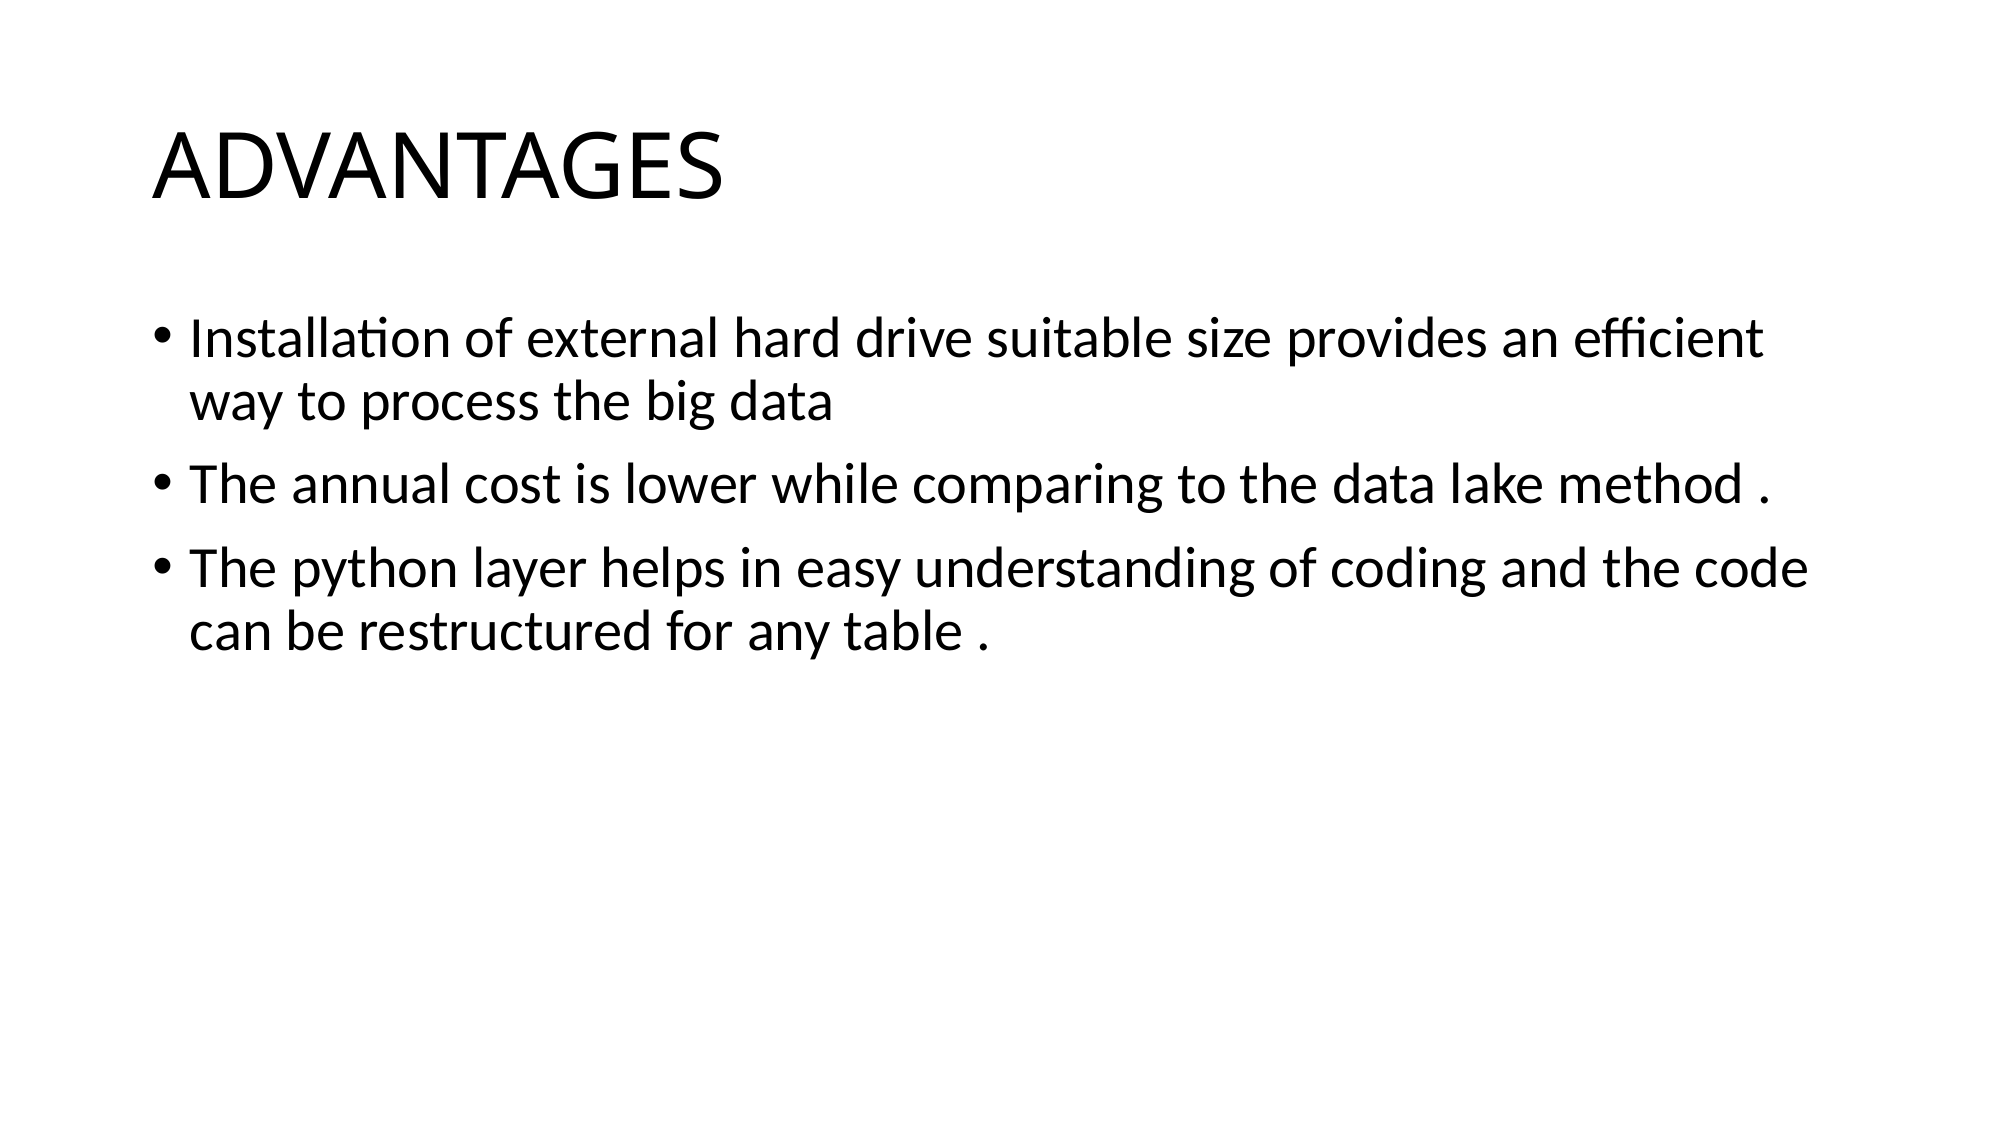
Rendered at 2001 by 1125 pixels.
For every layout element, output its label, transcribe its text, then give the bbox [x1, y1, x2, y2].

list Installation of external hard drive suitable size provides an efficient way to process the big data The annual cost is lower while comparing to the data lake method . The python layer helps in easy understanding of coding and the code can be restructured for any table . [137, 299, 1863, 1014]
title ADVANTAGES [137, 59, 1863, 278]
